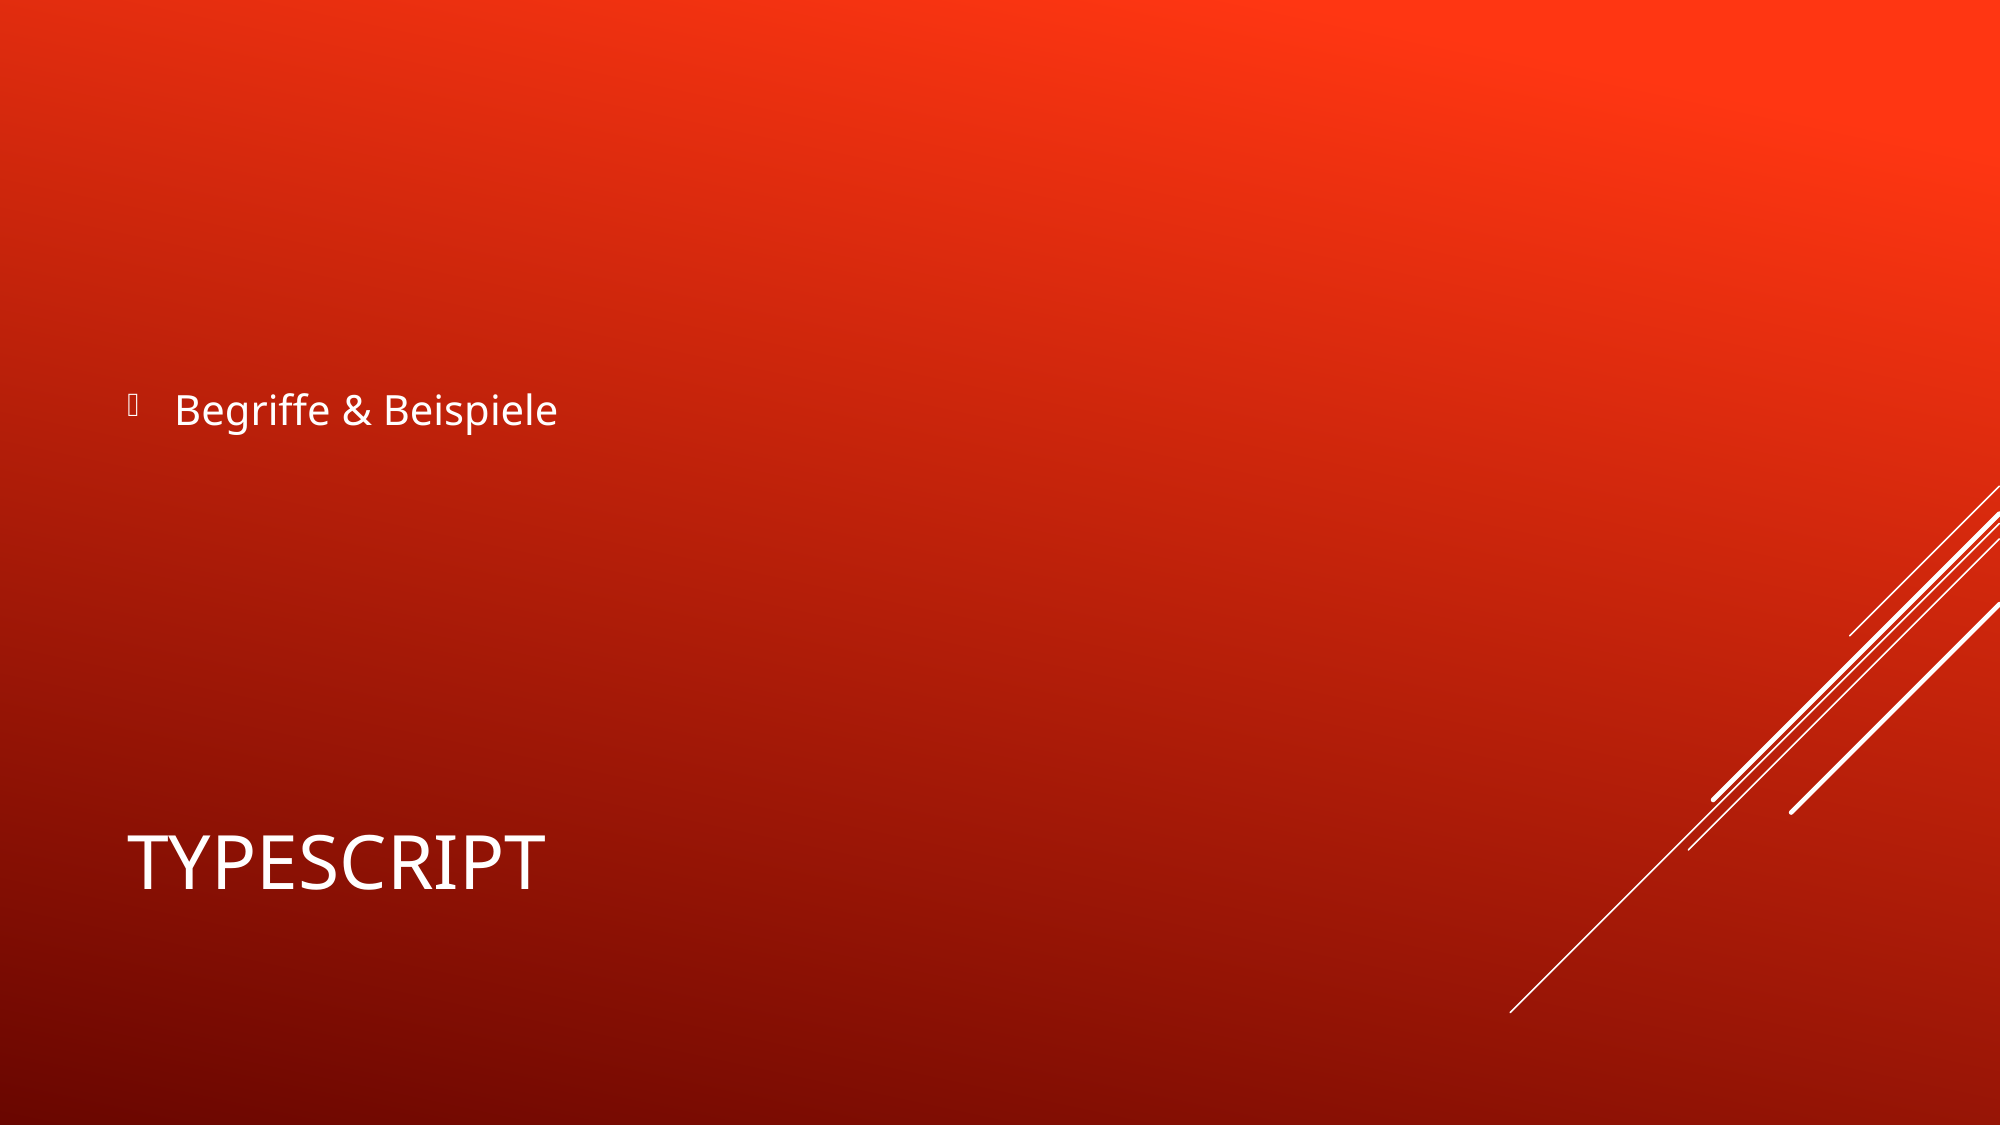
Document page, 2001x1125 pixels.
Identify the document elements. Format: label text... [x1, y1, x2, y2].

list Begriffe & Beispiele [112, 112, 1513, 706]
title Typescript [112, 736, 1513, 984]
